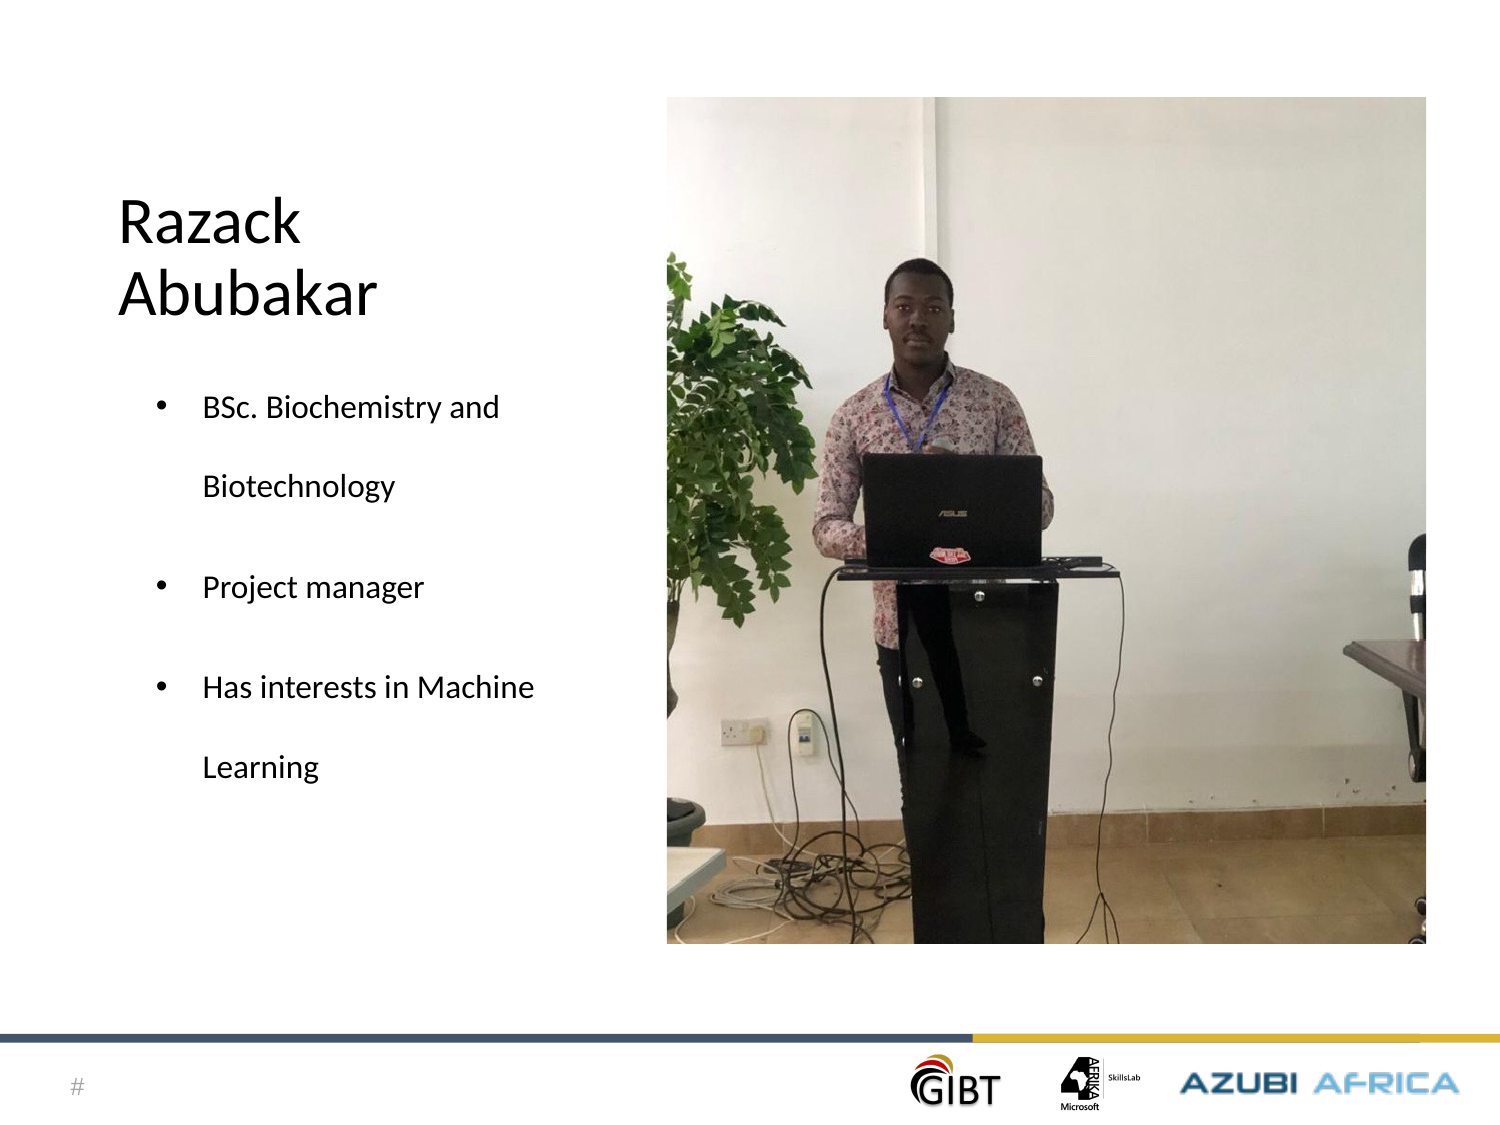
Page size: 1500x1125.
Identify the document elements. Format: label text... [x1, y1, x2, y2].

title Razack Abubakar [103, 75, 588, 337]
picture [1059, 1042, 1142, 1125]
list BSc. Biochemistry and Biotechnology Project manager Has interests in Machine Learning [103, 337, 588, 963]
picture [909, 1053, 1003, 1109]
slide_number # [32, 1055, 93, 1116]
picture [1150, 1044, 1479, 1122]
picture [666, 97, 1427, 944]
